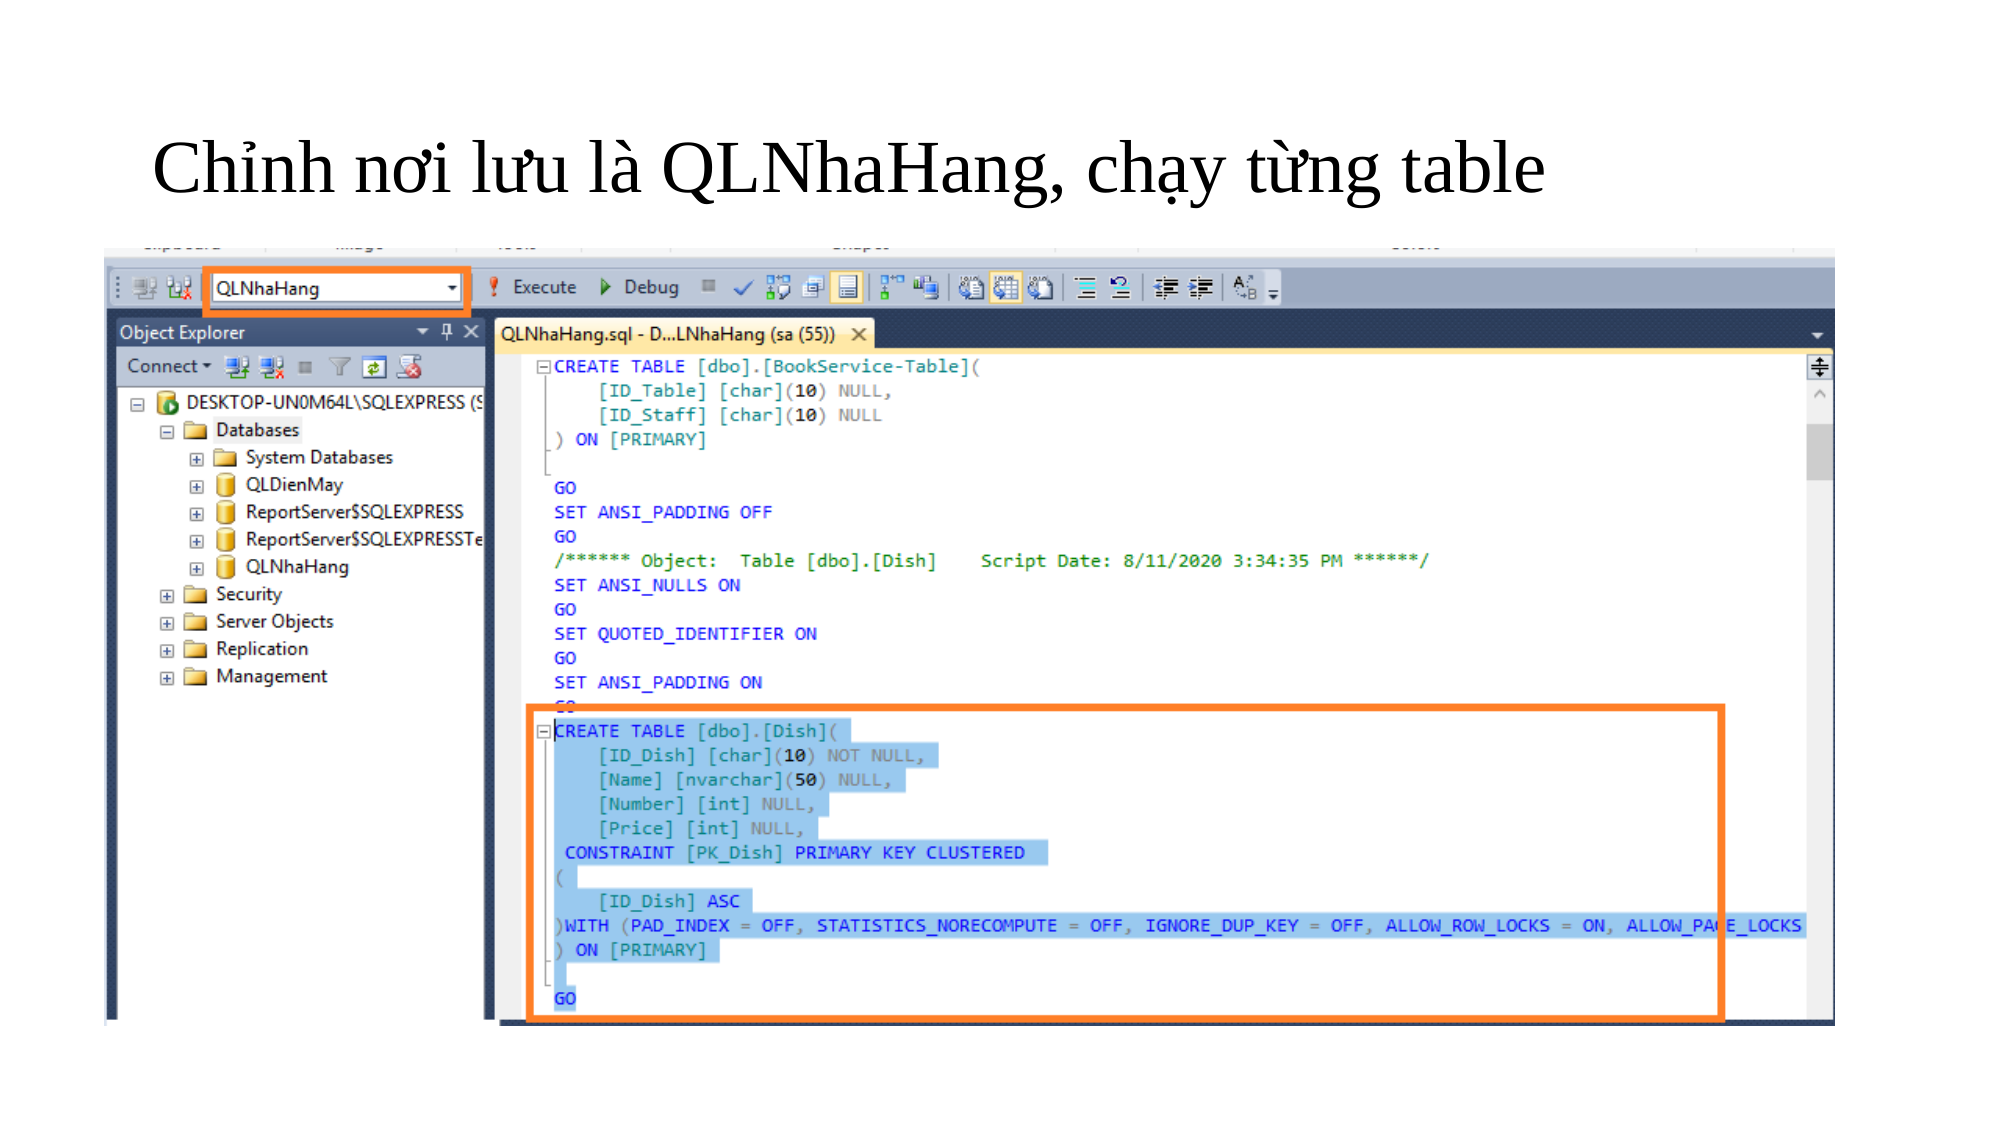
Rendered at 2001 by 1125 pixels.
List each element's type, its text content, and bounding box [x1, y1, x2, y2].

title Chỉnh nơi lưu là QLNhaHang, chạy từng table [137, 59, 1863, 278]
picture [104, 248, 1835, 1026]
